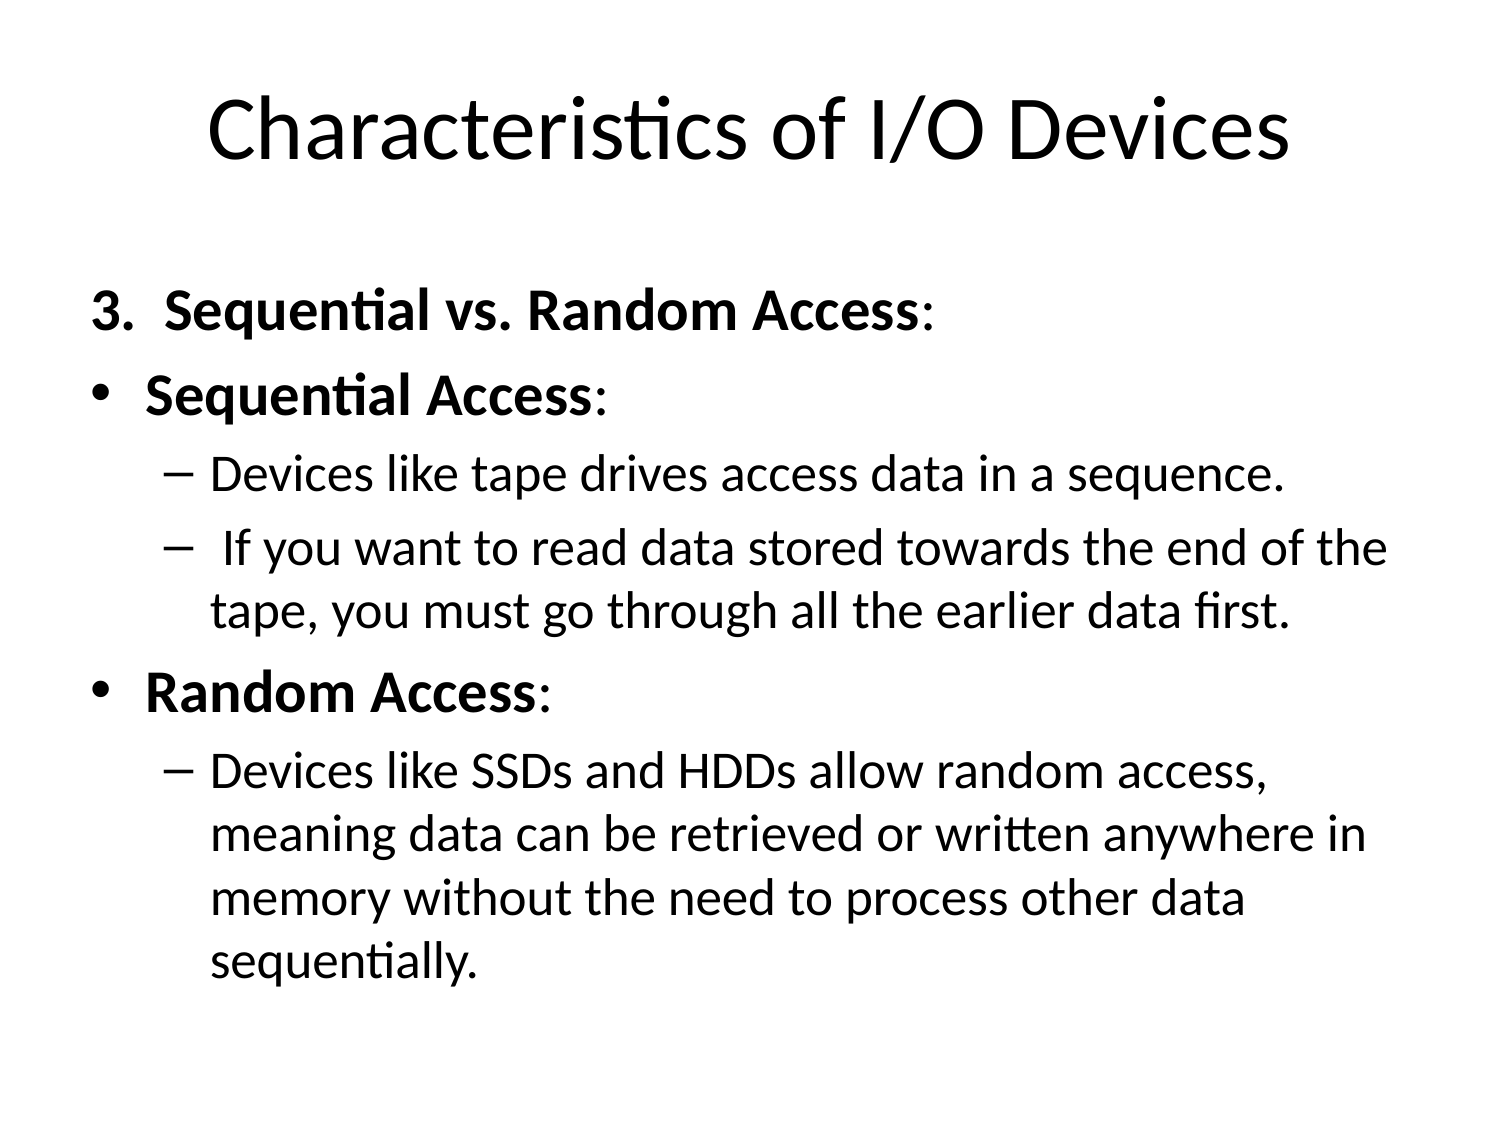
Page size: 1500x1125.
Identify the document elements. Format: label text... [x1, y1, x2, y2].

list 3. Sequential vs. Random Access: Sequential Access: Devices like tape drives access data in a sequence. If you want to read data stored towards the end of the tape, you must go through all the earlier data first. Random Access: Devices like SSDs and HDDs allow random access, meaning data can be retrieved or written anywhere in memory without the need to process other data sequentially. [75, 262, 1425, 1005]
title Characteristics of I/O Devices [75, 45, 1425, 200]
